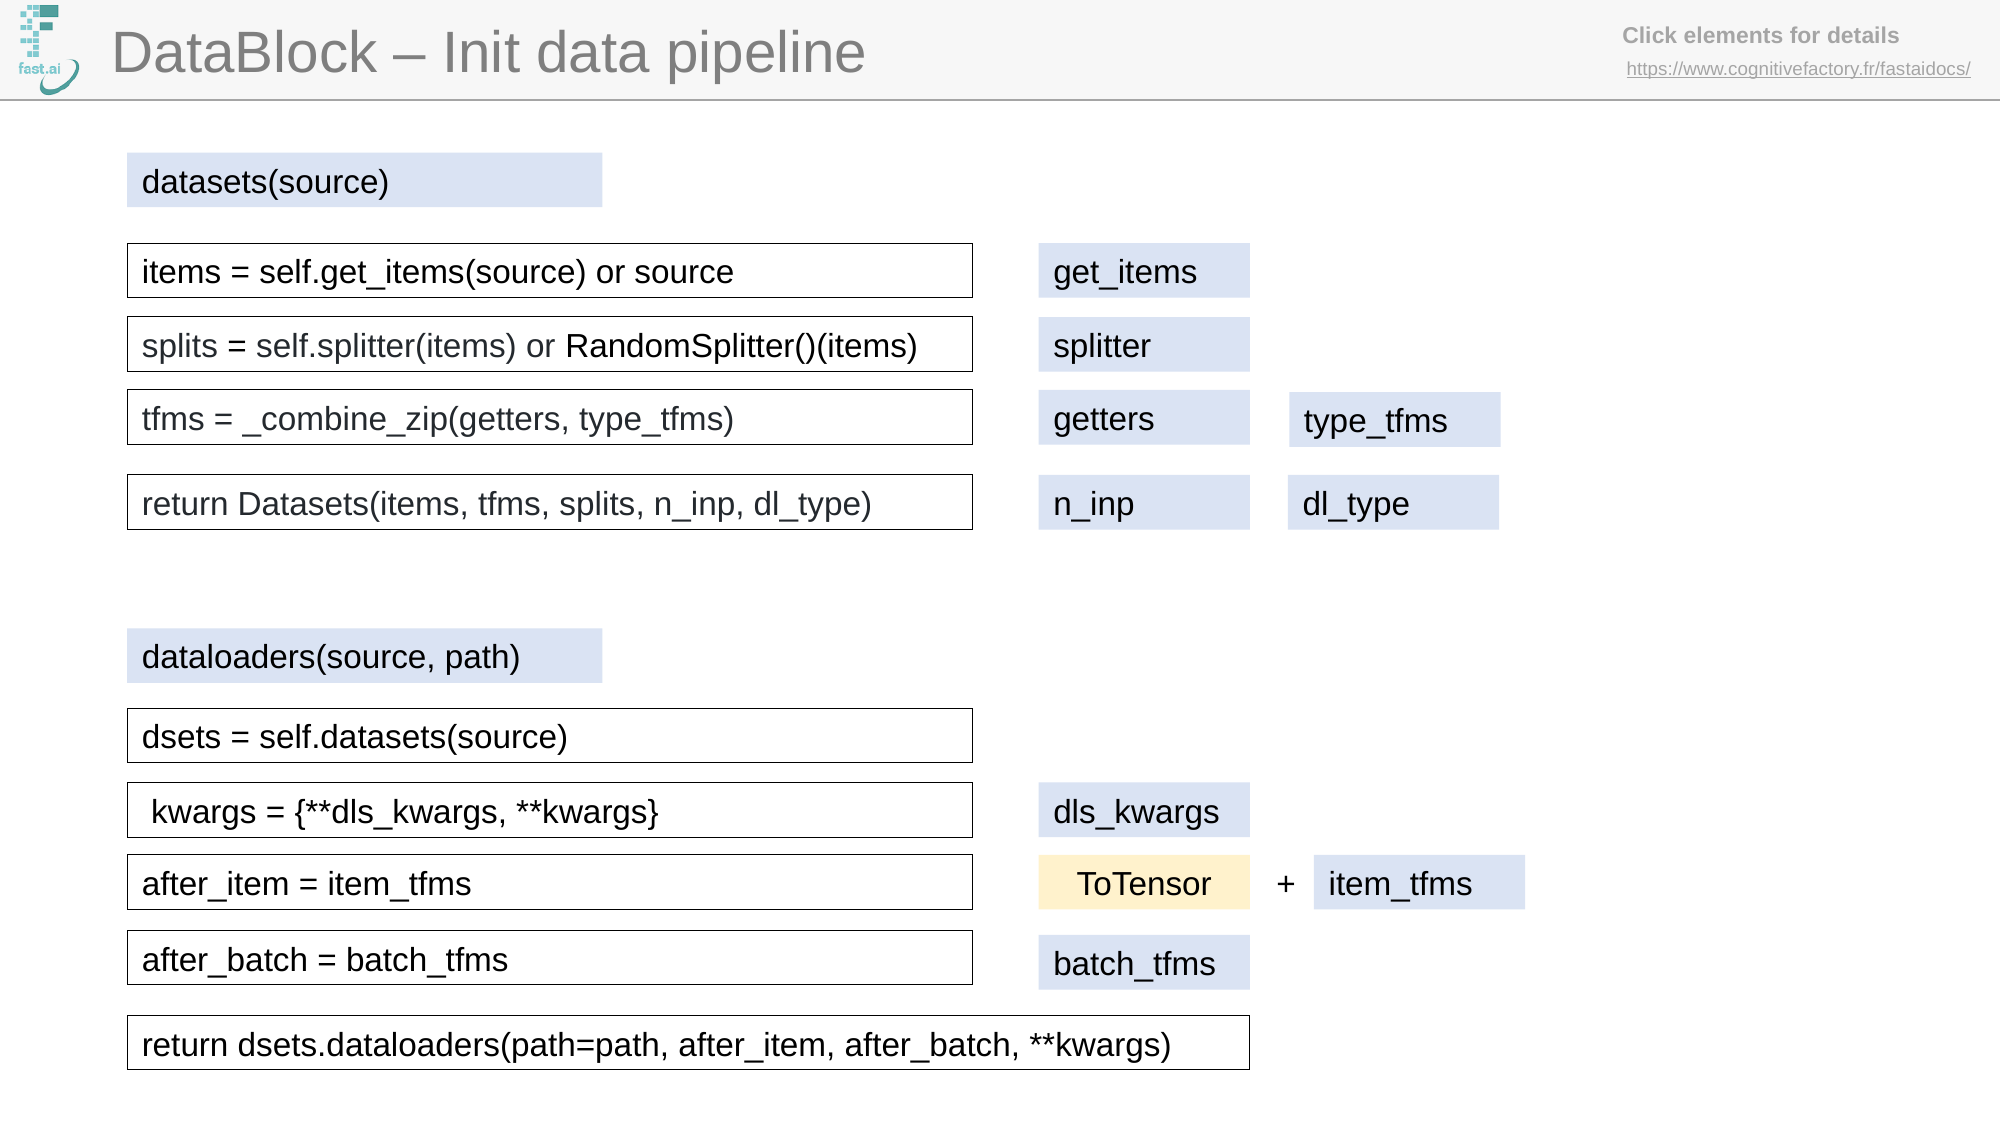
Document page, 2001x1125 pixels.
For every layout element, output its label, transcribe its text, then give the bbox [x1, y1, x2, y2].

text_box items = self.get_items(source) or source [127, 243, 973, 298]
text_box splitter [1038, 317, 1250, 372]
text_box n_inp [1038, 474, 1250, 530]
text_box kwargs = {**dls_kwargs, **kwargs} [127, 782, 973, 838]
text_box batch_tfms [1038, 934, 1250, 990]
text_box getters [1038, 389, 1250, 445]
text_box splits = self.splitter(items) or RandomSplitter()(items) [127, 316, 973, 372]
text_box datasets(source) [127, 152, 603, 208]
text_box get_items [1038, 243, 1250, 298]
text_box tfms = _combine_zip(getters, type_tfms) [127, 389, 973, 445]
picture [0, 0, 90, 99]
text_box DataBlock – Init data pipeline [97, 6, 884, 92]
text_box ToTensor [1038, 854, 1250, 910]
text_box after_item = item_tfms [127, 854, 973, 910]
text_box dsets = self.datasets(source) [127, 708, 973, 763]
text_box + [1261, 854, 1311, 910]
text_box type_tfms [1289, 392, 1501, 447]
text_box return Datasets(items, tfms, splits, n_inp, dl_type) [127, 474, 973, 530]
text_box item_tfms [1313, 854, 1526, 910]
text_box dls_kwargs [1038, 782, 1250, 838]
text_box dl_type [1287, 474, 1500, 530]
text_box after_batch = batch_tfms [127, 930, 973, 985]
text_box dataloaders(source, path) [127, 628, 603, 683]
text_box return dsets.dataloaders(path=path, after_item, after_batch, **kwargs) [127, 1015, 1250, 1070]
